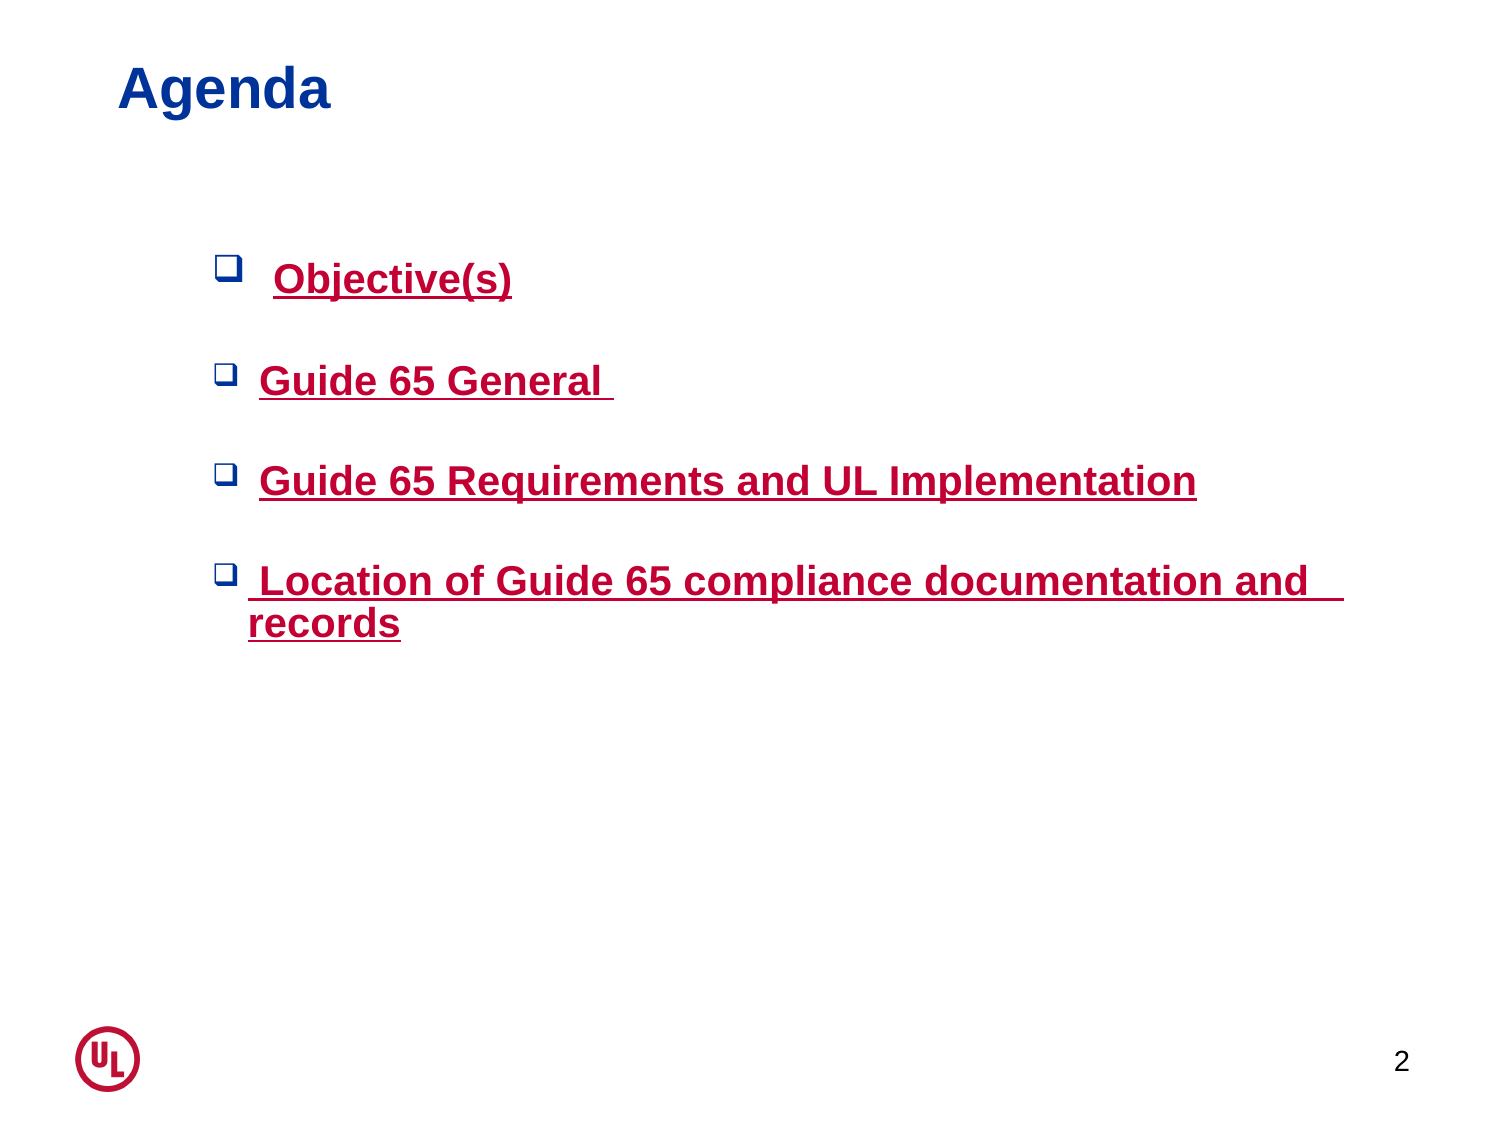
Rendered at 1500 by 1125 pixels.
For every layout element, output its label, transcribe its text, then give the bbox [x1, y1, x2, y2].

text_box Objective(s) Guide 65 General Guide 65 Requirements and UL Implementation Location of Guide 65 compliance documentation and records [197, 236, 1372, 712]
slide_number 2 [1319, 1029, 1425, 1090]
picture [75, 1026, 140, 1092]
title Agenda [102, 42, 1104, 181]
